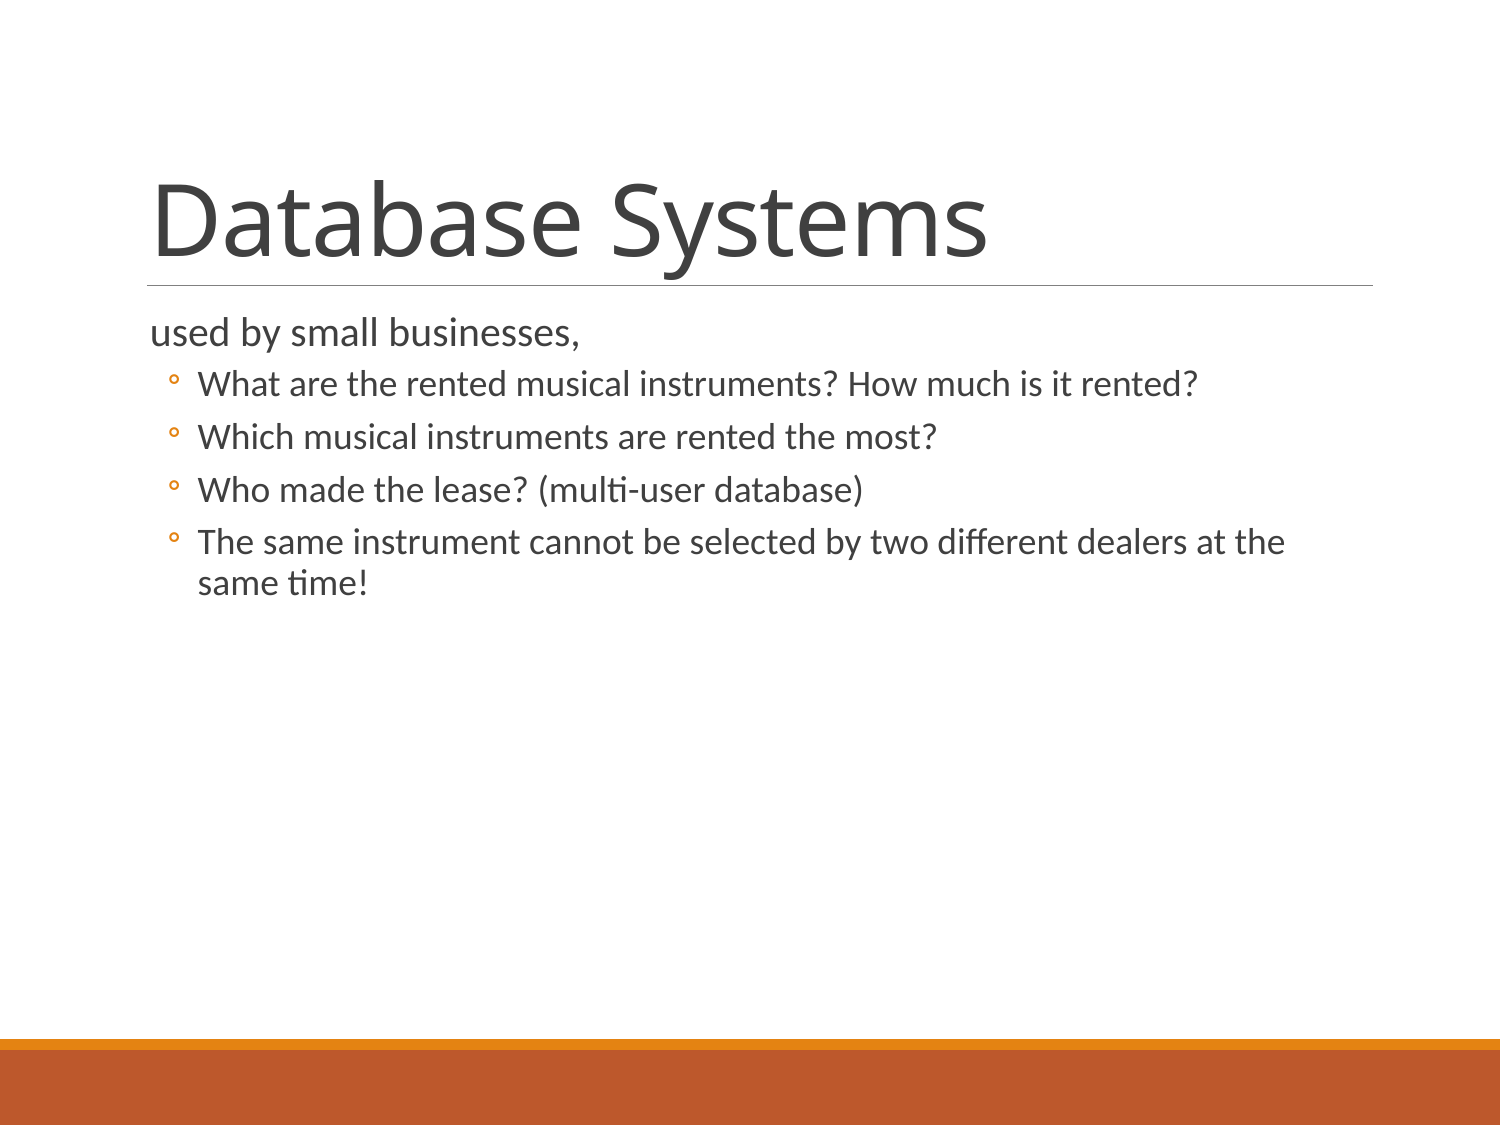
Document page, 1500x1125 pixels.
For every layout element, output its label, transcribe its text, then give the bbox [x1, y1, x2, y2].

list used by small businesses, What are the rented musical instruments? How much is it rented? Which musical instruments are rented the most? Who made the lease? (multi-user database) The same instrument cannot be selected by two different dealers at the same time! [134, 302, 1373, 963]
title Database Systems [134, 47, 1373, 285]
